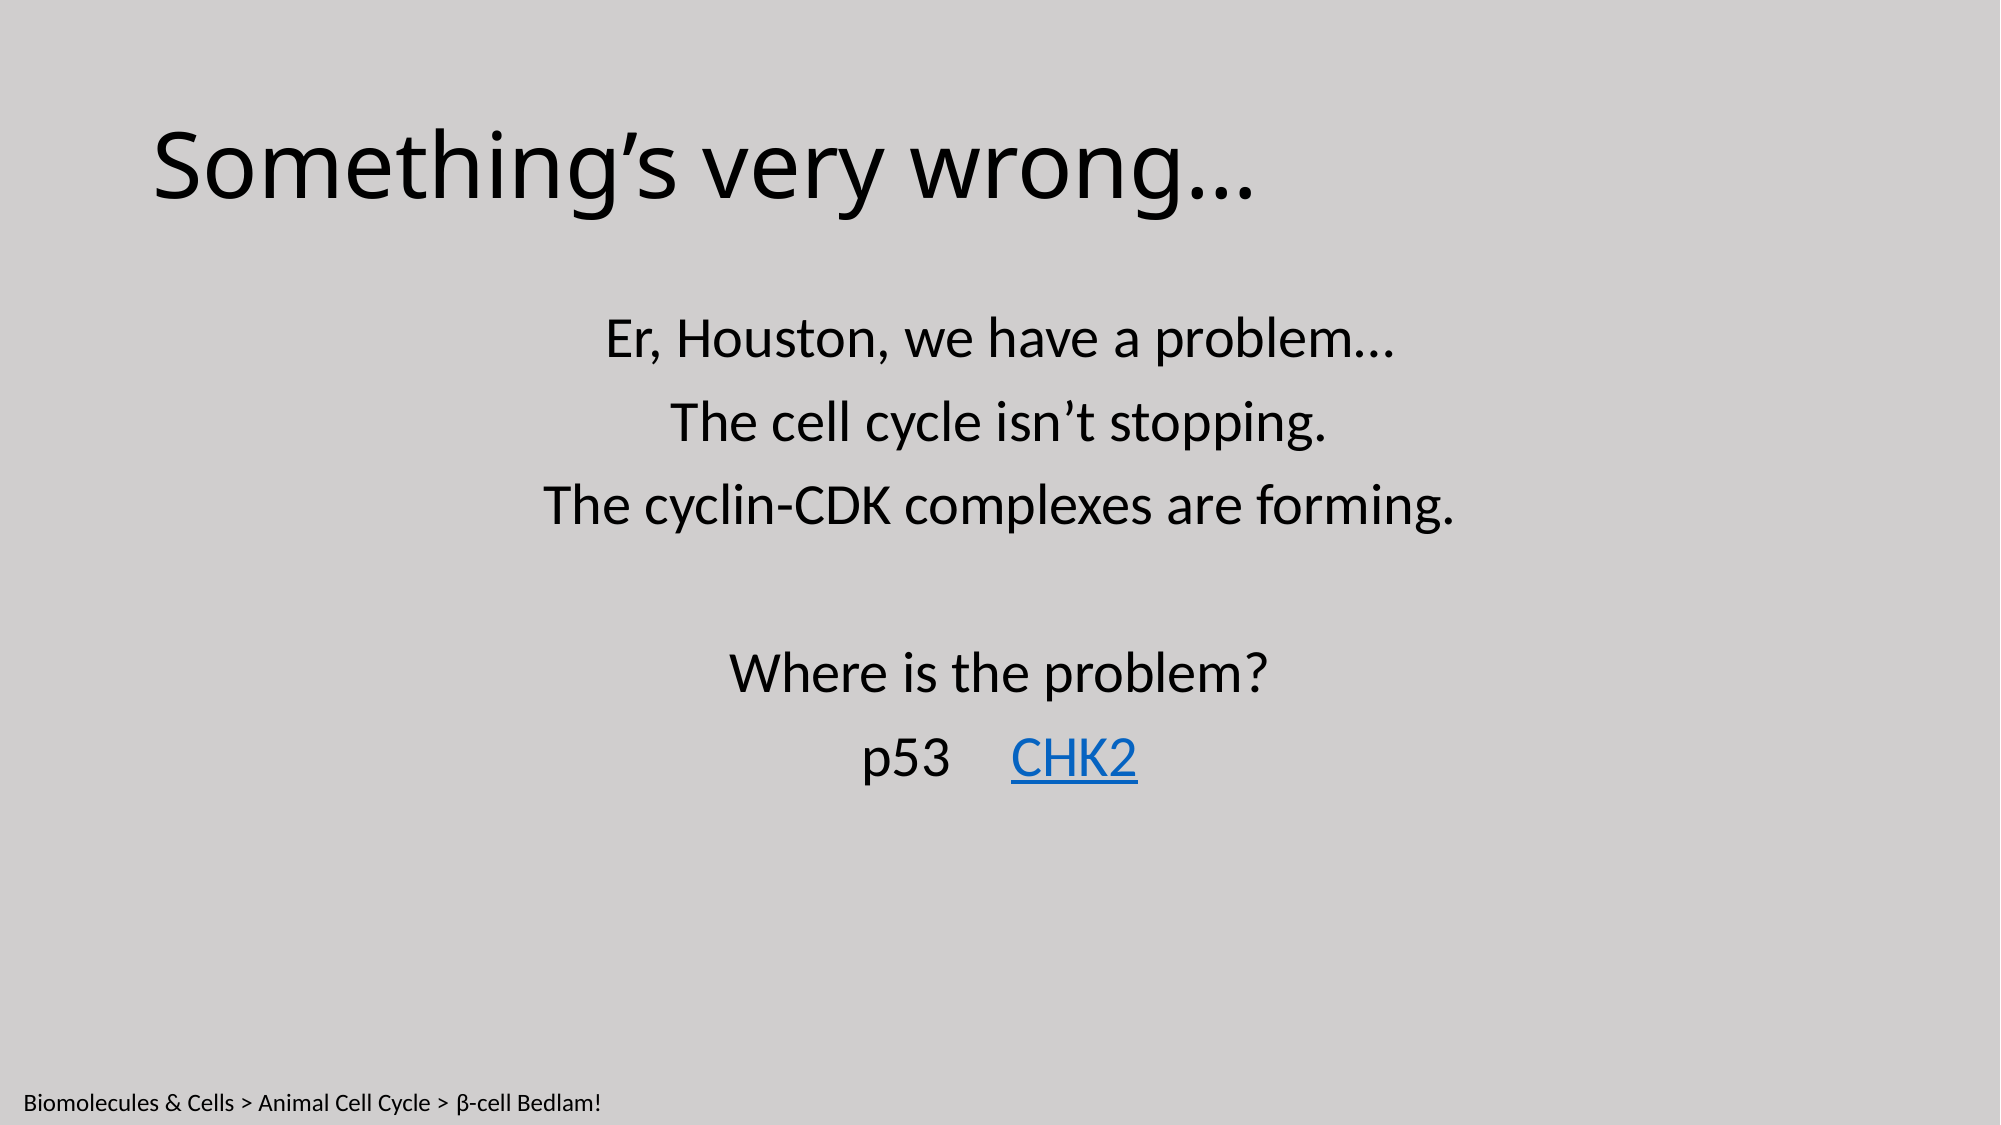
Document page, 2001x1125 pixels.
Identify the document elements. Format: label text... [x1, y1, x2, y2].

text_box Biomolecules & Cells > Animal Cell Cycle > β-cell Bedlam! [9, 1079, 618, 1125]
title Something’s very wrong… [137, 59, 1863, 278]
list Er, Houston, we have a problem… The cell cycle isn’t stopping. The cyclin-CDK complexes are forming. Where is the problem? p53 CHK2 [137, 299, 1863, 1014]
